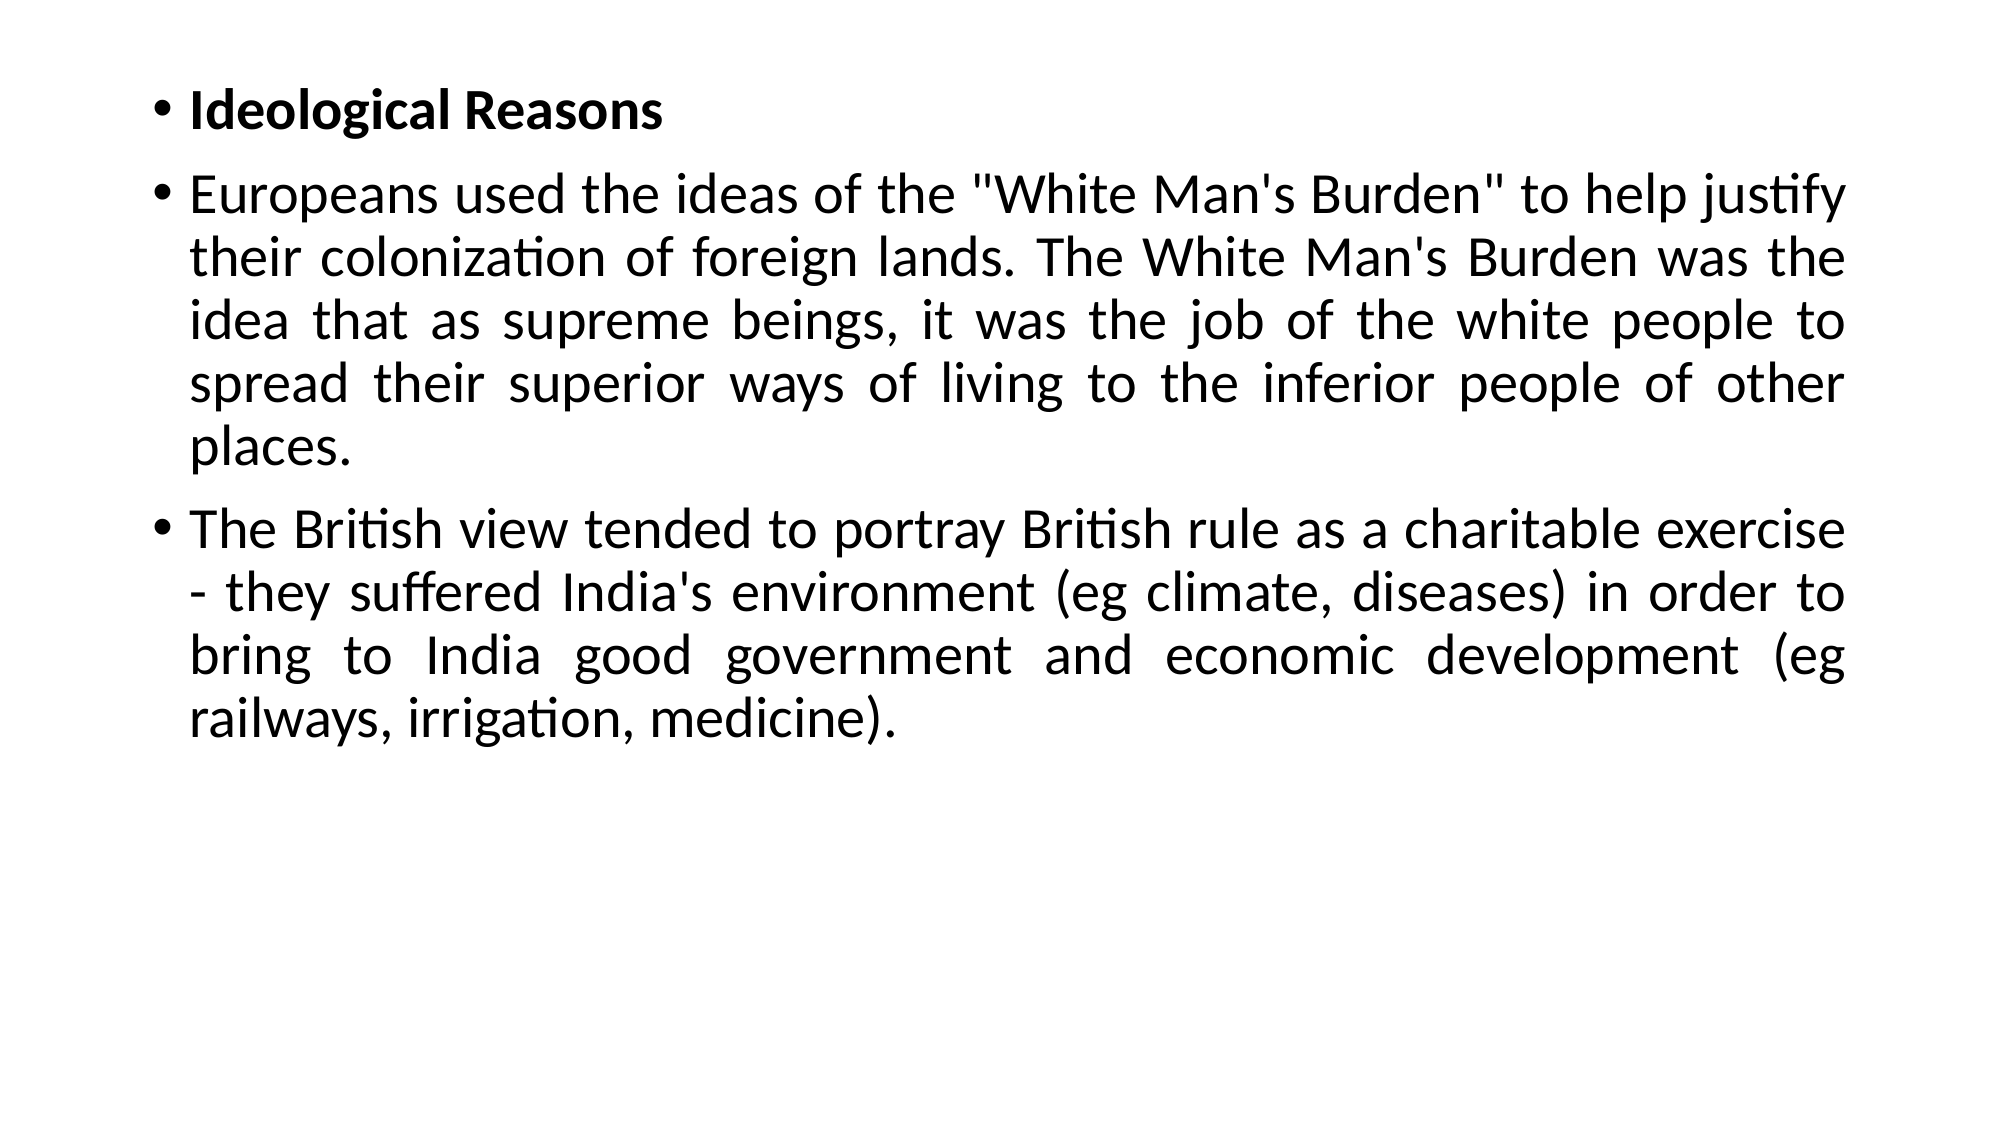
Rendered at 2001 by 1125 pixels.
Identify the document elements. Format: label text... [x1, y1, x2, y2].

list Ideological Reasons Europeans used the ideas of the "White Man's Burden" to help justify their colonization of foreign lands. The White Man's Burden was the idea that as supreme beings, it was the job of the white people to spread their superior ways of living to the inferior people of other places. The British view tended to portray British rule as a charitable exercise - they suffered India's environment (eg climate, diseases) in order to bring to India good government and economic development (eg railways, irrigation, medicine). [137, 71, 1863, 1014]
